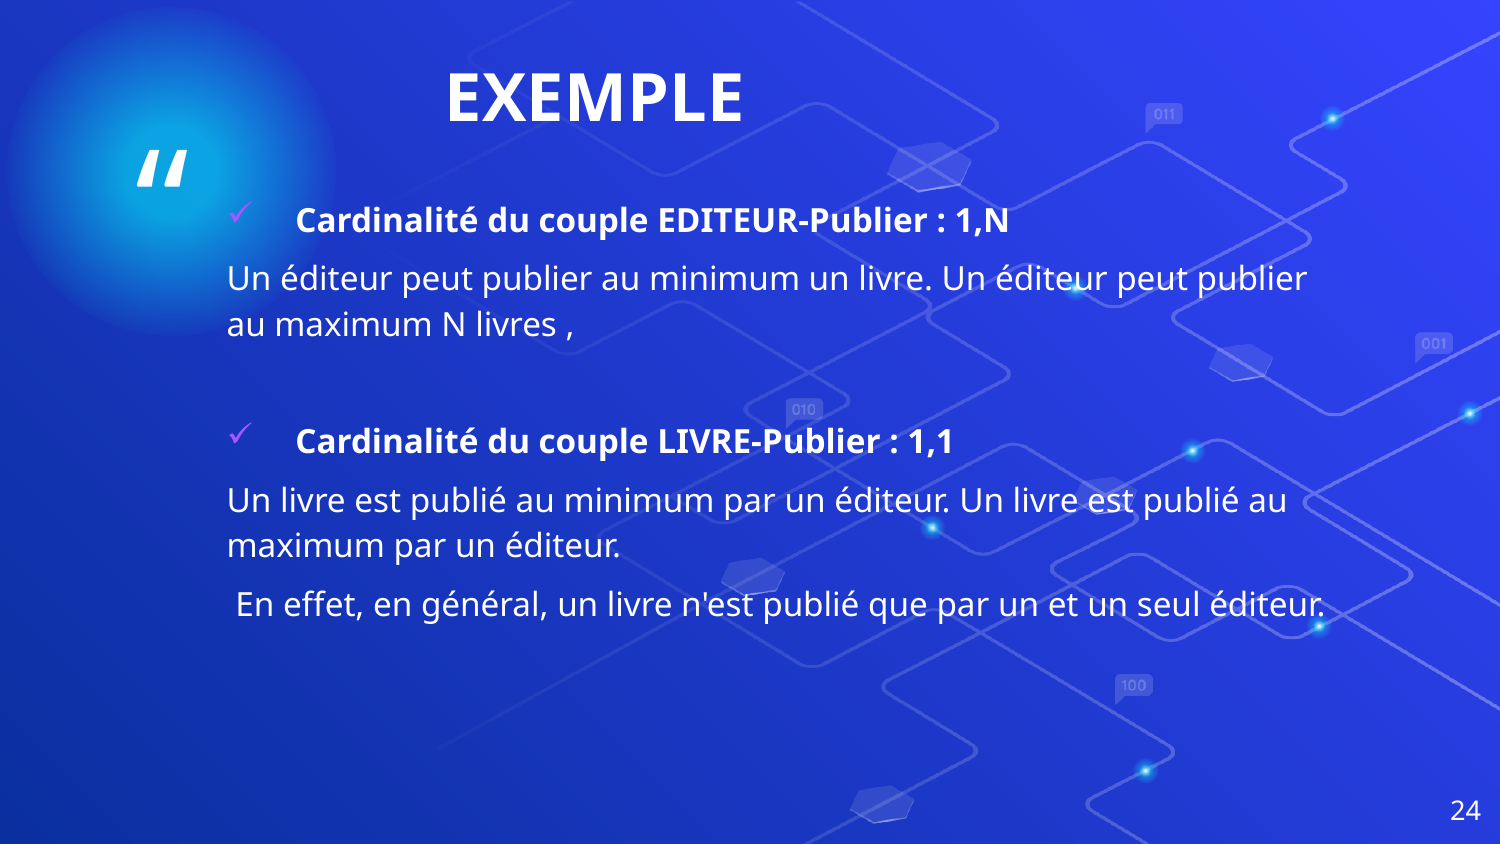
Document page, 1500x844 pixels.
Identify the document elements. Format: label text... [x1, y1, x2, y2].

slide_number 24 [1391, 779, 1482, 844]
list Cardinalité du couple EDITEUR-Publier : 1,N Un éditeur peut publier au minimum un livre. Un éditeur peut publier au maximum N livres , Cardinalité du couple LIVRE-Publier : 1,1 Un livre est publié au minimum par un éditeur. Un livre est publié au maximum par un éditeur. En effet, en général, un livre n'est publié que par un et un seul éditeur. [220, 140, 1339, 748]
picture [0, 0, 1500, 844]
text_box EXEMPLE [430, 47, 833, 143]
